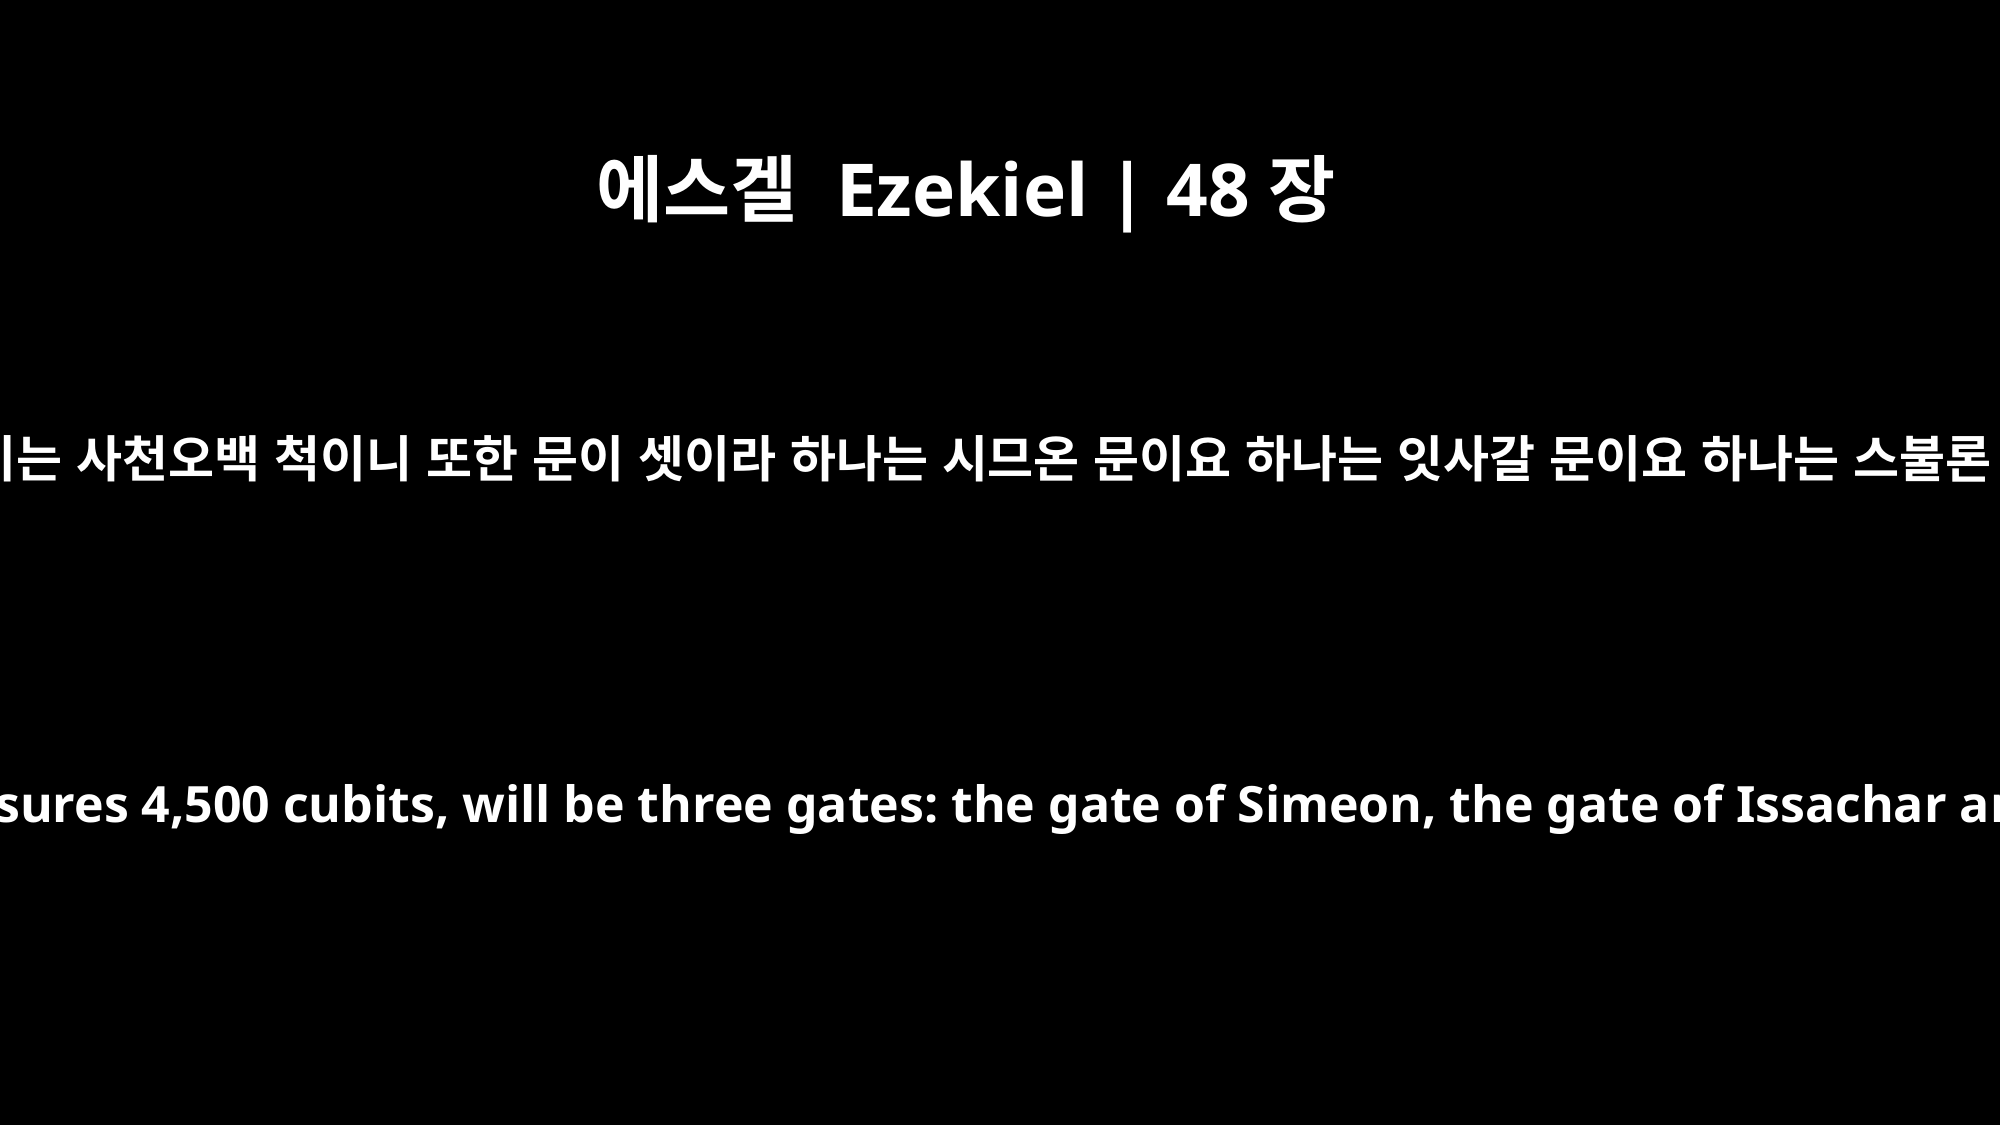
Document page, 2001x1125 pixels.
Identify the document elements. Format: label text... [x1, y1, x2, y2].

text_box 33 남쪽의 너비는 사천오백 척이니 또한 문이 셋이라 하나는 시므온 문이요 하나는 잇사갈 문이요 하나는 스불론 문이며 [0, 359, 2000, 495]
text_box "On the south side, which measures 4,500 cubits, will be three gates: the gate of Simeon, the gate of Issachar and the gate of Zebulun. [0, 764, 2000, 840]
text_box 에스겔 Ezekiel | 48장 [581, 136, 1351, 239]
